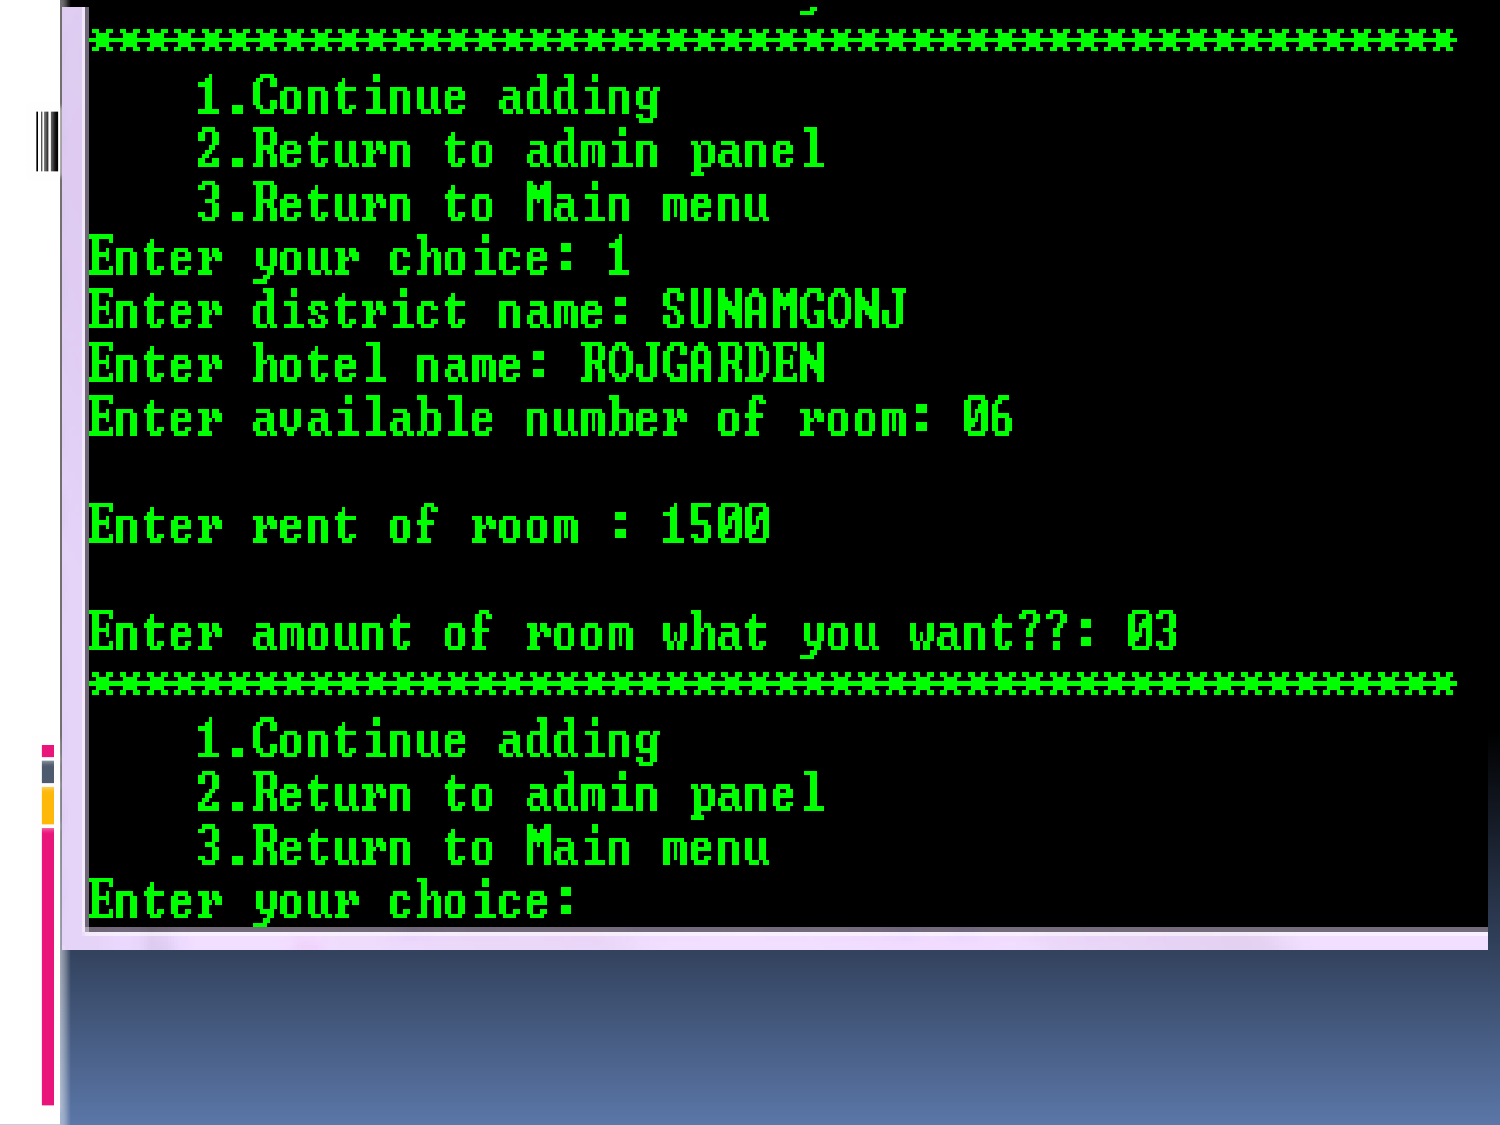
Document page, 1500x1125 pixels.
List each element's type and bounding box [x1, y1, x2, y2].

picture [61, 7, 1488, 951]
